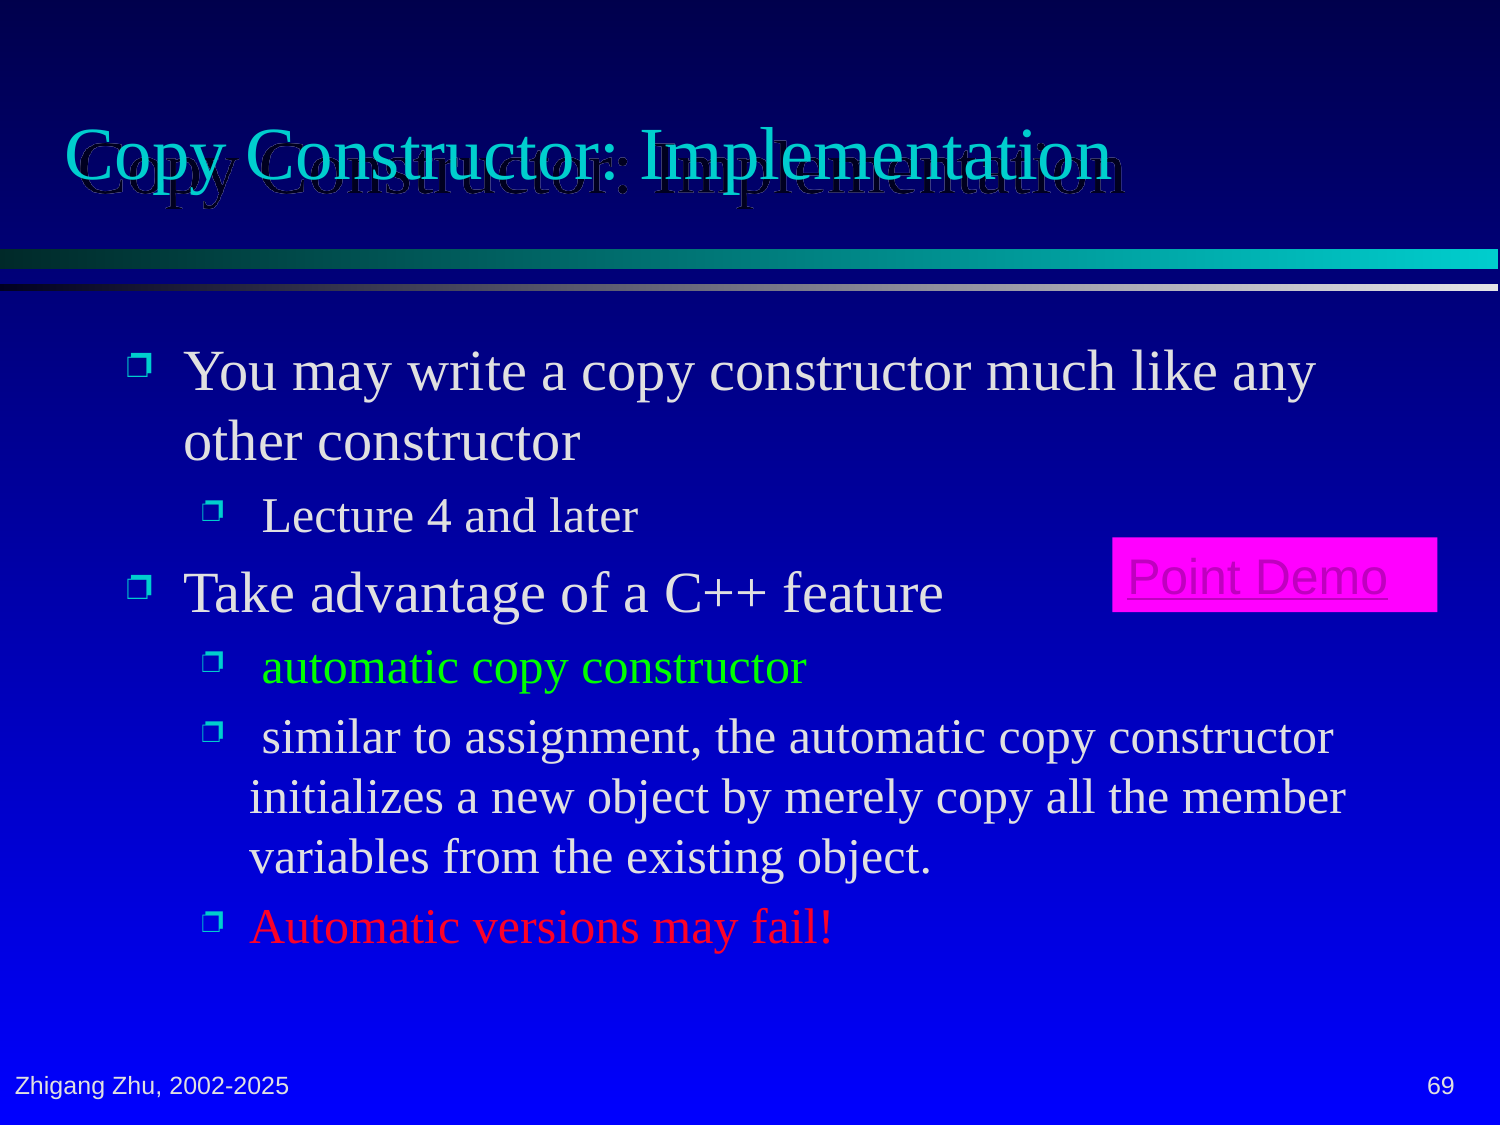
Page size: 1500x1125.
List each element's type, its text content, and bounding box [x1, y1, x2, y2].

list You may write a copy constructor much like any other constructor Lecture 4 and later Take advantage of a C++ feature automatic copy constructor similar to assignment, the automatic copy constructor initializes a new object by merely copy all the member variables from the existing object. Automatic versions may fail! [111, 324, 1388, 1001]
text_box Point Demo [1112, 537, 1438, 613]
title Copy Constructor: Implementation [49, 55, 1451, 245]
